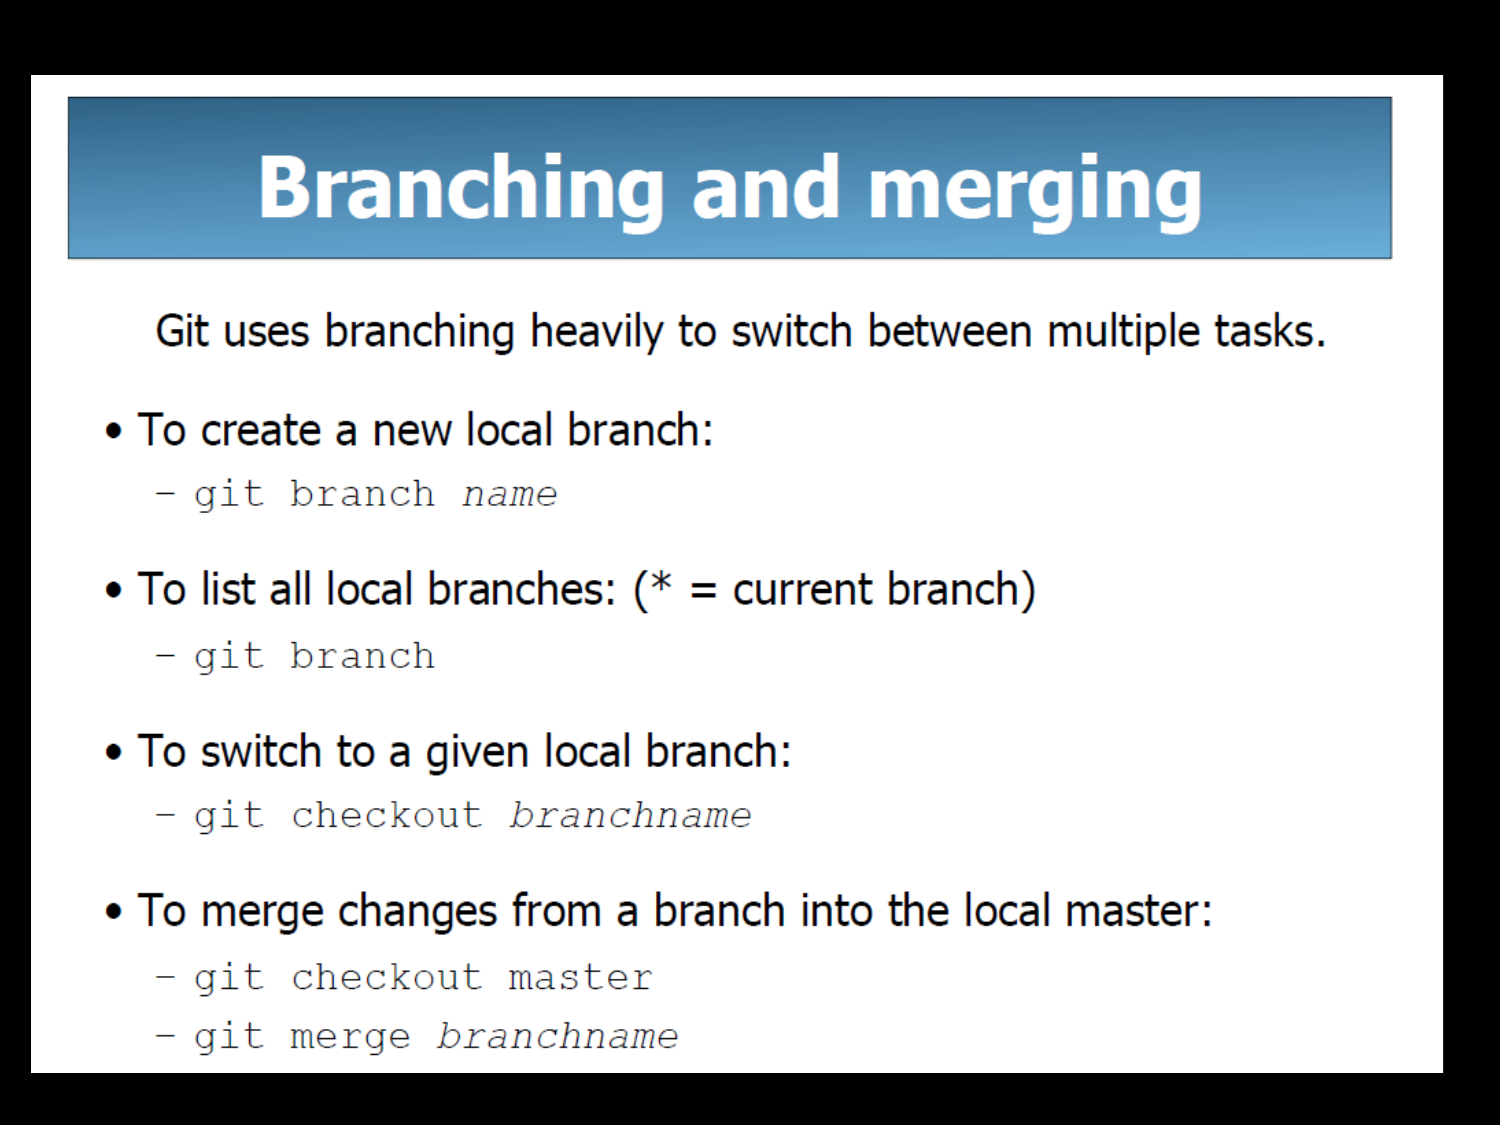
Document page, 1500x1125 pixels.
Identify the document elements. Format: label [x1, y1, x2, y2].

list [30, 74, 1444, 1073]
